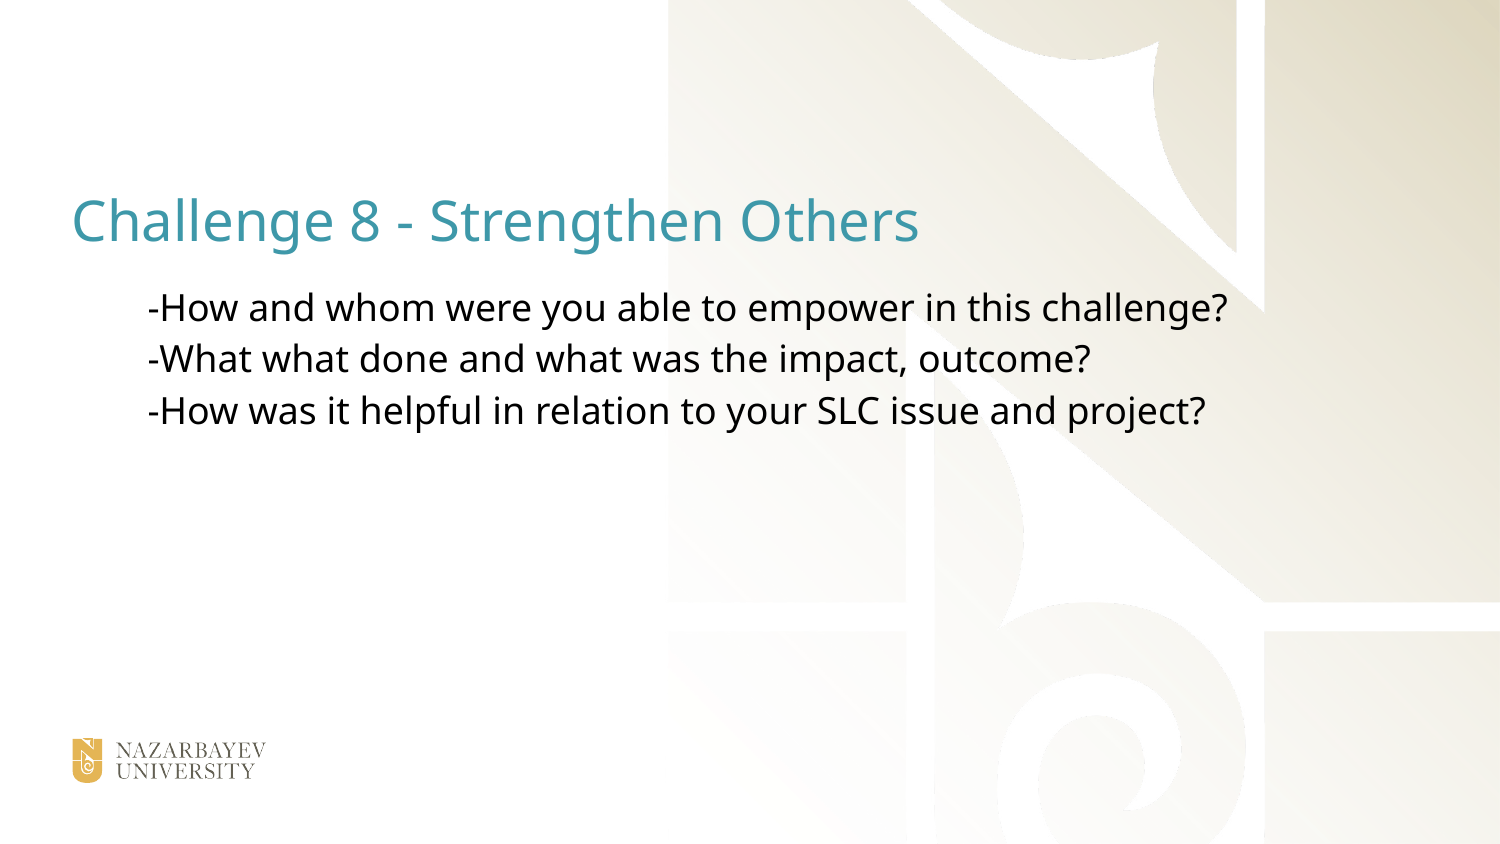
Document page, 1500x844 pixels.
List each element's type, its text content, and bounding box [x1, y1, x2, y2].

text_box Challenge 8 - Strengthen Others [71, 163, 650, 254]
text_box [72, 738, 266, 784]
text_box -How and whom were you able to empower in this challenge? -What what done and what was the impact, outcome? -How was it helpful in relation to your SLC issue and project? [72, 276, 650, 433]
picture [655, 0, 1500, 844]
